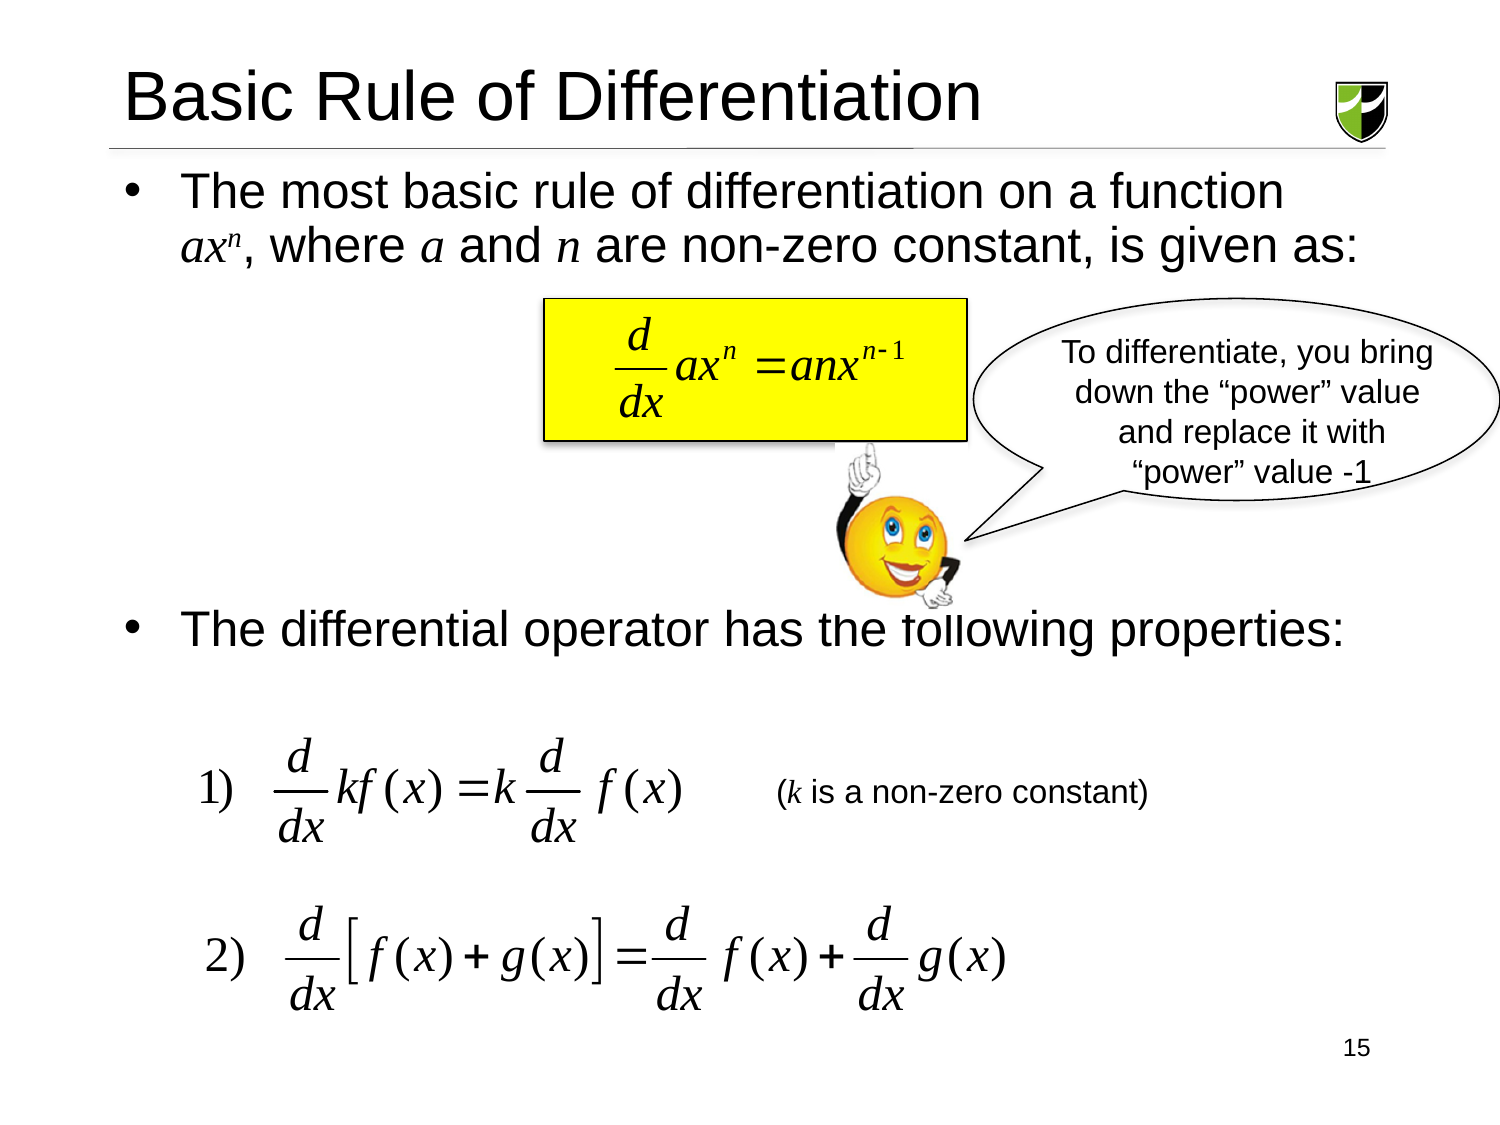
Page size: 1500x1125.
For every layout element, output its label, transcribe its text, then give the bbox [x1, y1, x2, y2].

text_box (k is a non-zero constant) [761, 763, 1232, 818]
picture [1335, 75, 1393, 143]
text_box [196, 892, 1016, 1022]
title Basic Rule of Differentiation [109, 42, 1129, 143]
list The most basic rule of differentiation on a function axn, where a and n are non-zero constant, is given as: The differential operator has the following properties: [109, 157, 1386, 1000]
text_box To differentiate, you bring down the “power” value and replace it with “power” value -1 [1046, 322, 1459, 498]
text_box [607, 304, 914, 429]
picture [835, 443, 968, 615]
text_box [1459, 344, 1500, 455]
slide_number 15 [1035, 1024, 1386, 1085]
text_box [194, 724, 691, 854]
text_box [1065, 297, 1409, 322]
text_box [972, 329, 1104, 540]
text_box [1170, 498, 1304, 502]
